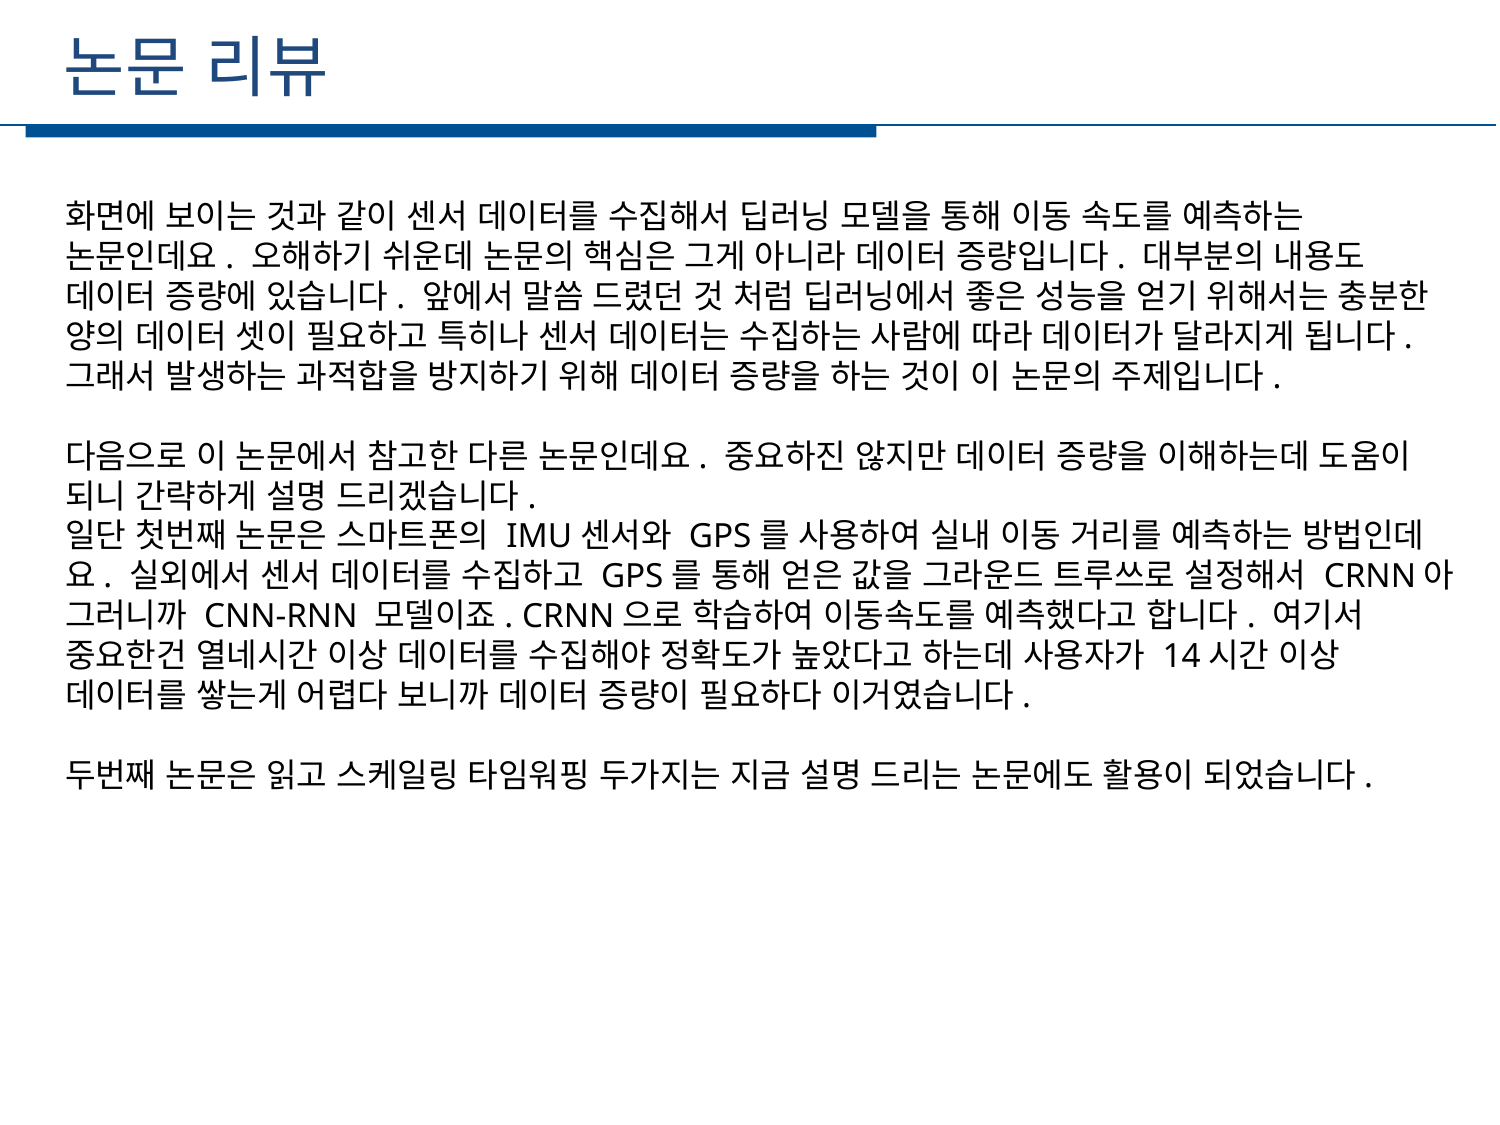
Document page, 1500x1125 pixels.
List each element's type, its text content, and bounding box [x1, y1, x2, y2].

text_box 논문 리뷰 [49, 17, 1394, 112]
text_box 화면에 보이는 것과 같이 센서 데이터를 수집해서 딥러닝 모델을 통해 이동 속도를 예측하는 논문인데요. 오해하기 쉬운데 논문의 핵심은 그게 아니라 데이터 증량입니다. 대부분의 내용도 데이터 증량에 있습니다. 앞에서 말씀 드렸던 것 처럼 딥러닝에서 좋은 성능을 얻기 위해서는 충분한 양의 데이터 셋이 필요하고 특히나 센서 데이터는 수집하는 사람에 따라 데이터가 달라지게 됩니다. 그래서 발생하는 과적합을 방지하기 위해 데이터 증량을 하는 것이 이 논문의 주제입니다. 다음으로 이 논문에서 참고한 다른 논문인데요. 중요하진 않지만 데이터 증량을 이해하는데 도움이 되니 간략하게 설명 드리겠습니다. 일단 첫번째 논문은 스마트폰의 IMU센서와 GPS를 사용하여 실내 이동 거리를 예측하는 방법인데요. 실외에서 센서 데이터를 수집하고 GPS를 통해 얻은 값을 그라운드 트루쓰로 설정해서 CRNN아 그러니까 CNN-RNN 모델이죠. CRNN으로 학습하여 이동속도를 예측했다고 합니다. 여기서 중요한건 열네시간 이상 데이터를 수집해야 정확도가 높았다고 하는데 사용자가 14시간 이상 데이터를 쌓는게 어렵다 보니까 데이터 증량이 필요하다 이거였습니다. 두번째 논문은 읽고 스케일링 타임워핑 두가지는 지금 설명 드리는 논문에도 활용이 되었습니다. [50, 187, 1471, 802]
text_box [0, 124, 1497, 138]
